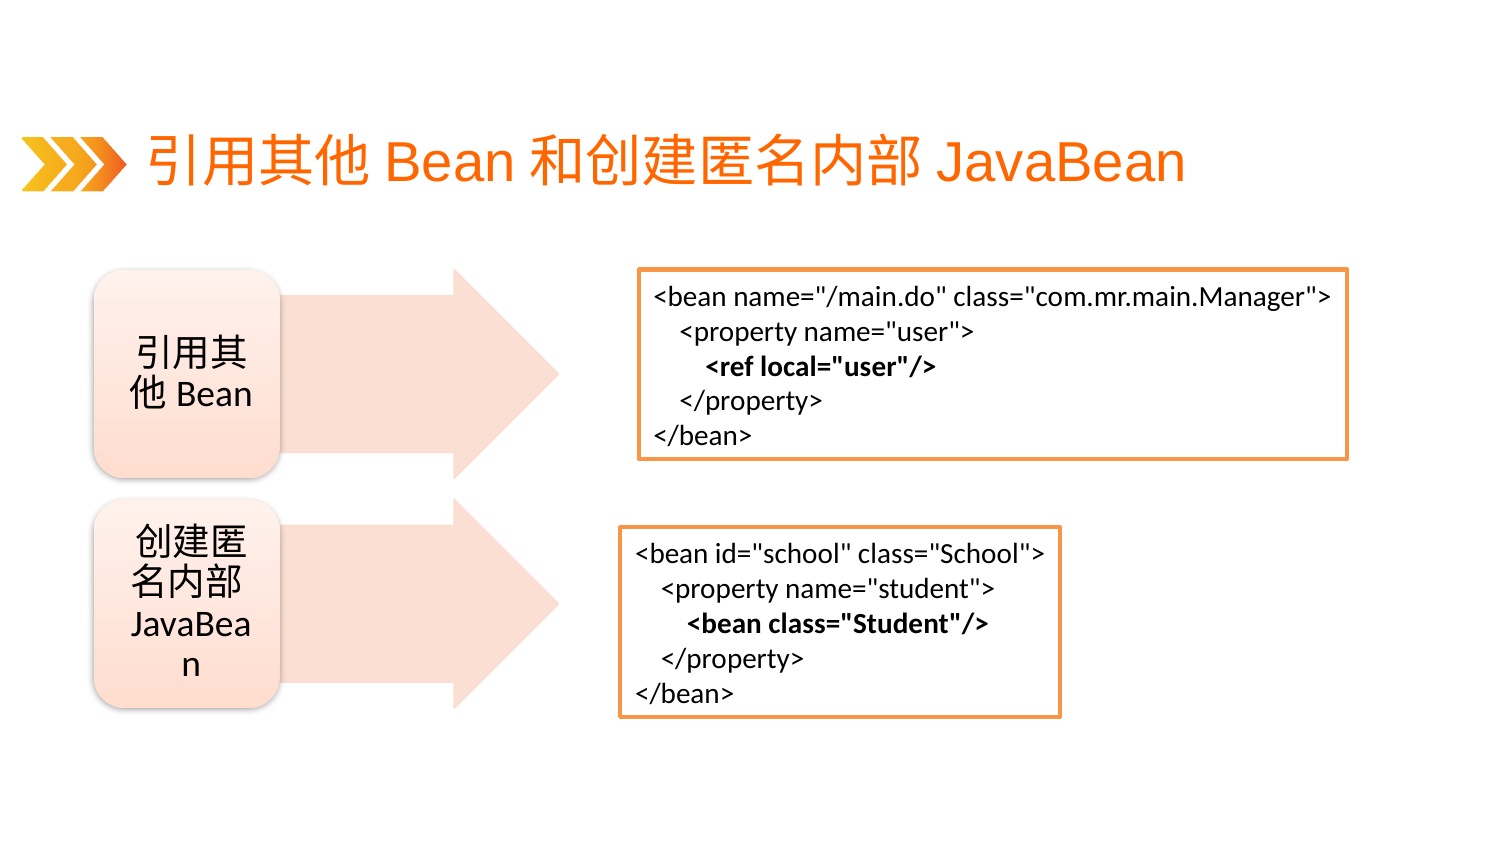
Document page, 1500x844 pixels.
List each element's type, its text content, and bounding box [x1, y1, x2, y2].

text_box 引用其他Bean和创建匿名内部JavaBean [134, 100, 1207, 217]
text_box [93, 269, 559, 709]
picture [0, 131, 140, 198]
text_box <bean name="/main.do" class="com.mr.main.Manager"> <property name="user"> <ref local="user"/> </property> </bean> [637, 267, 1349, 461]
text_box <bean id="school" class="School"> <property name="student"> <bean class="Student"/> </property> </bean> [618, 525, 1062, 719]
